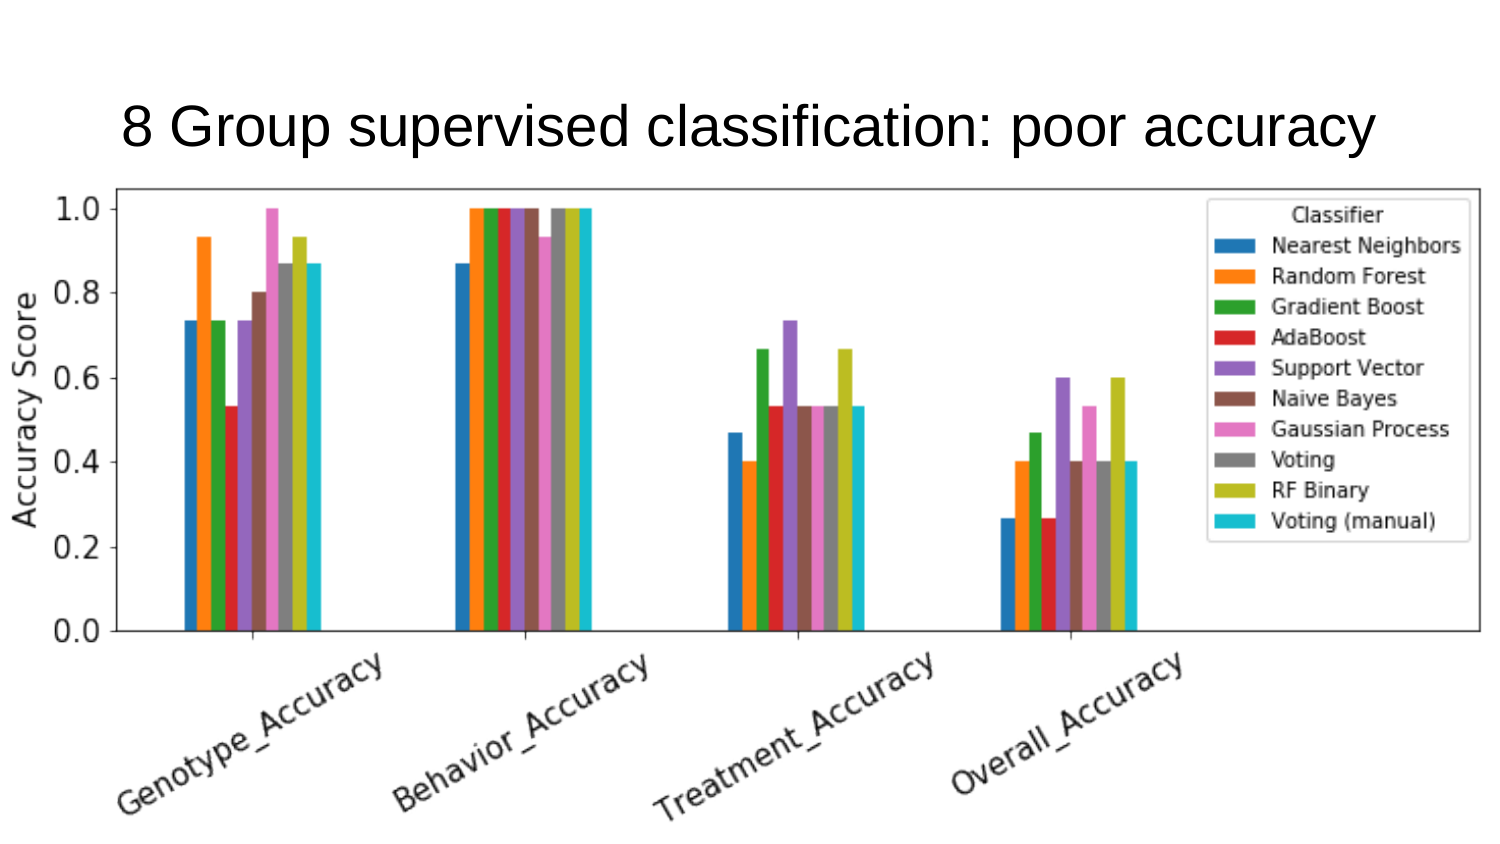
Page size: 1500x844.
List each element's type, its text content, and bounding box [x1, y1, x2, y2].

picture [0, 166, 1500, 844]
title 8 Group supervised classification: poor accuracy [51, 72, 1449, 165]
